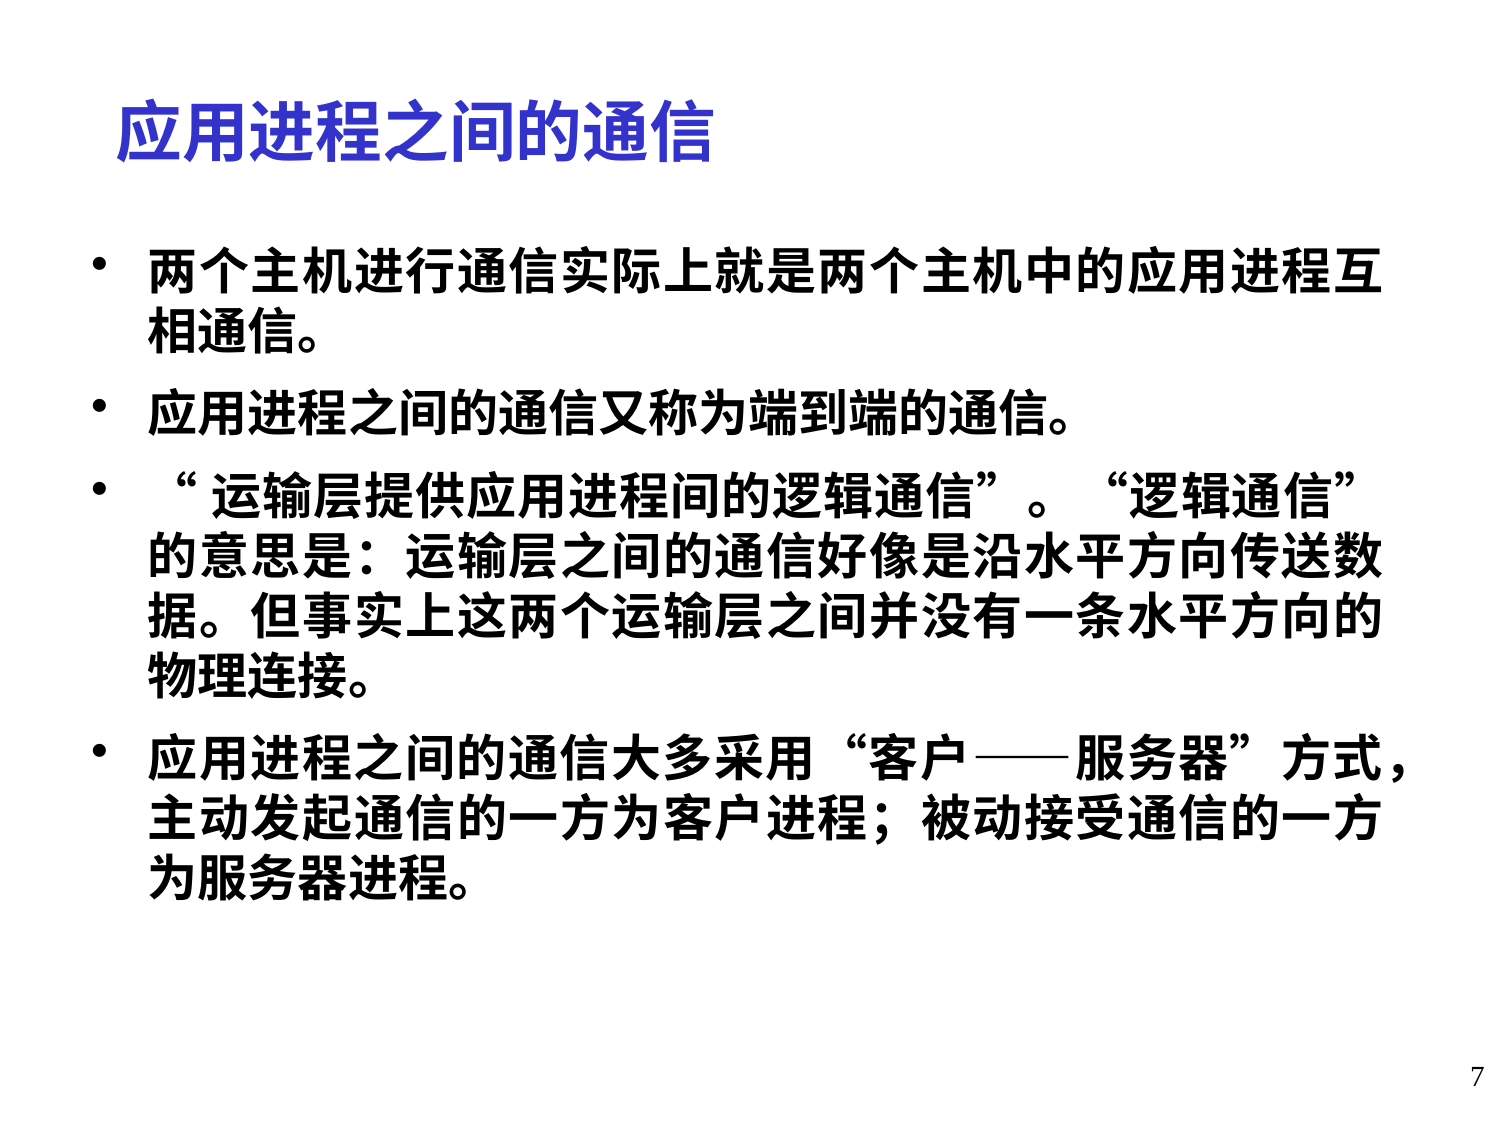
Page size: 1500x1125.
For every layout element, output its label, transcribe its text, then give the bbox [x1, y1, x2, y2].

slide_number 7 [1187, 1049, 1500, 1125]
title 应用进程之间的通信 [100, 66, 1226, 193]
list 两个主机进行通信实际上就是两个主机中的应用进程互相通信。 应用进程之间的通信又称为端到端的通信。 “运输层提供应用进程间的逻辑通信”。“逻辑通信”的意思是：运输层之间的通信好像是沿水平方向传送数据。但事实上这两个运输层之间并没有一条水平方向的物理连接。 应用进程之间的通信大多采用“客户——服务器”方式，主动发起通信的一方为客户进程；被动接受通信的一方为服务器进程。 [76, 231, 1400, 1055]
